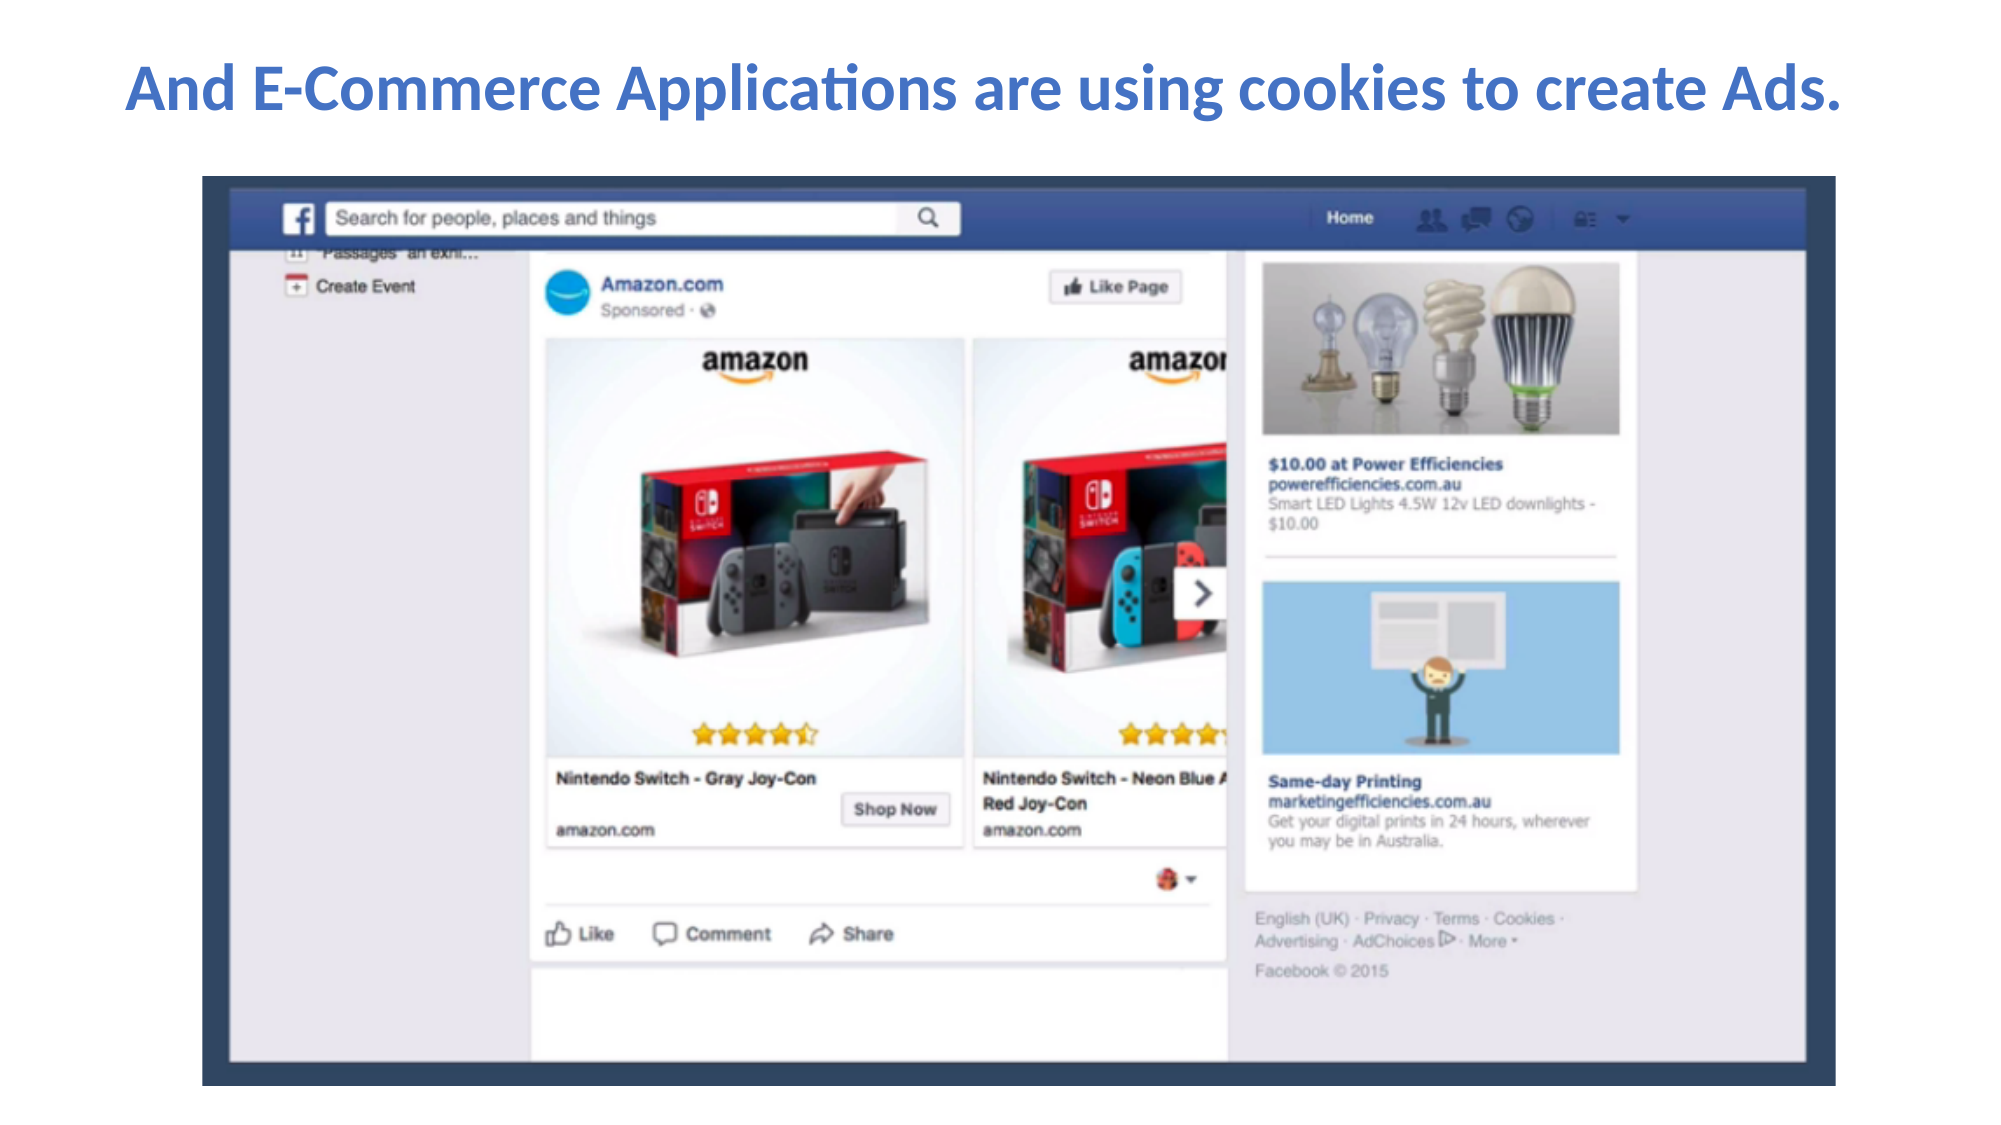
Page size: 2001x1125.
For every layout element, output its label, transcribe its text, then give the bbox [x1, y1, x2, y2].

picture [202, 176, 1836, 1086]
text_box And E-Commerce Applications are using cookies to create Ads. [110, 36, 1876, 132]
